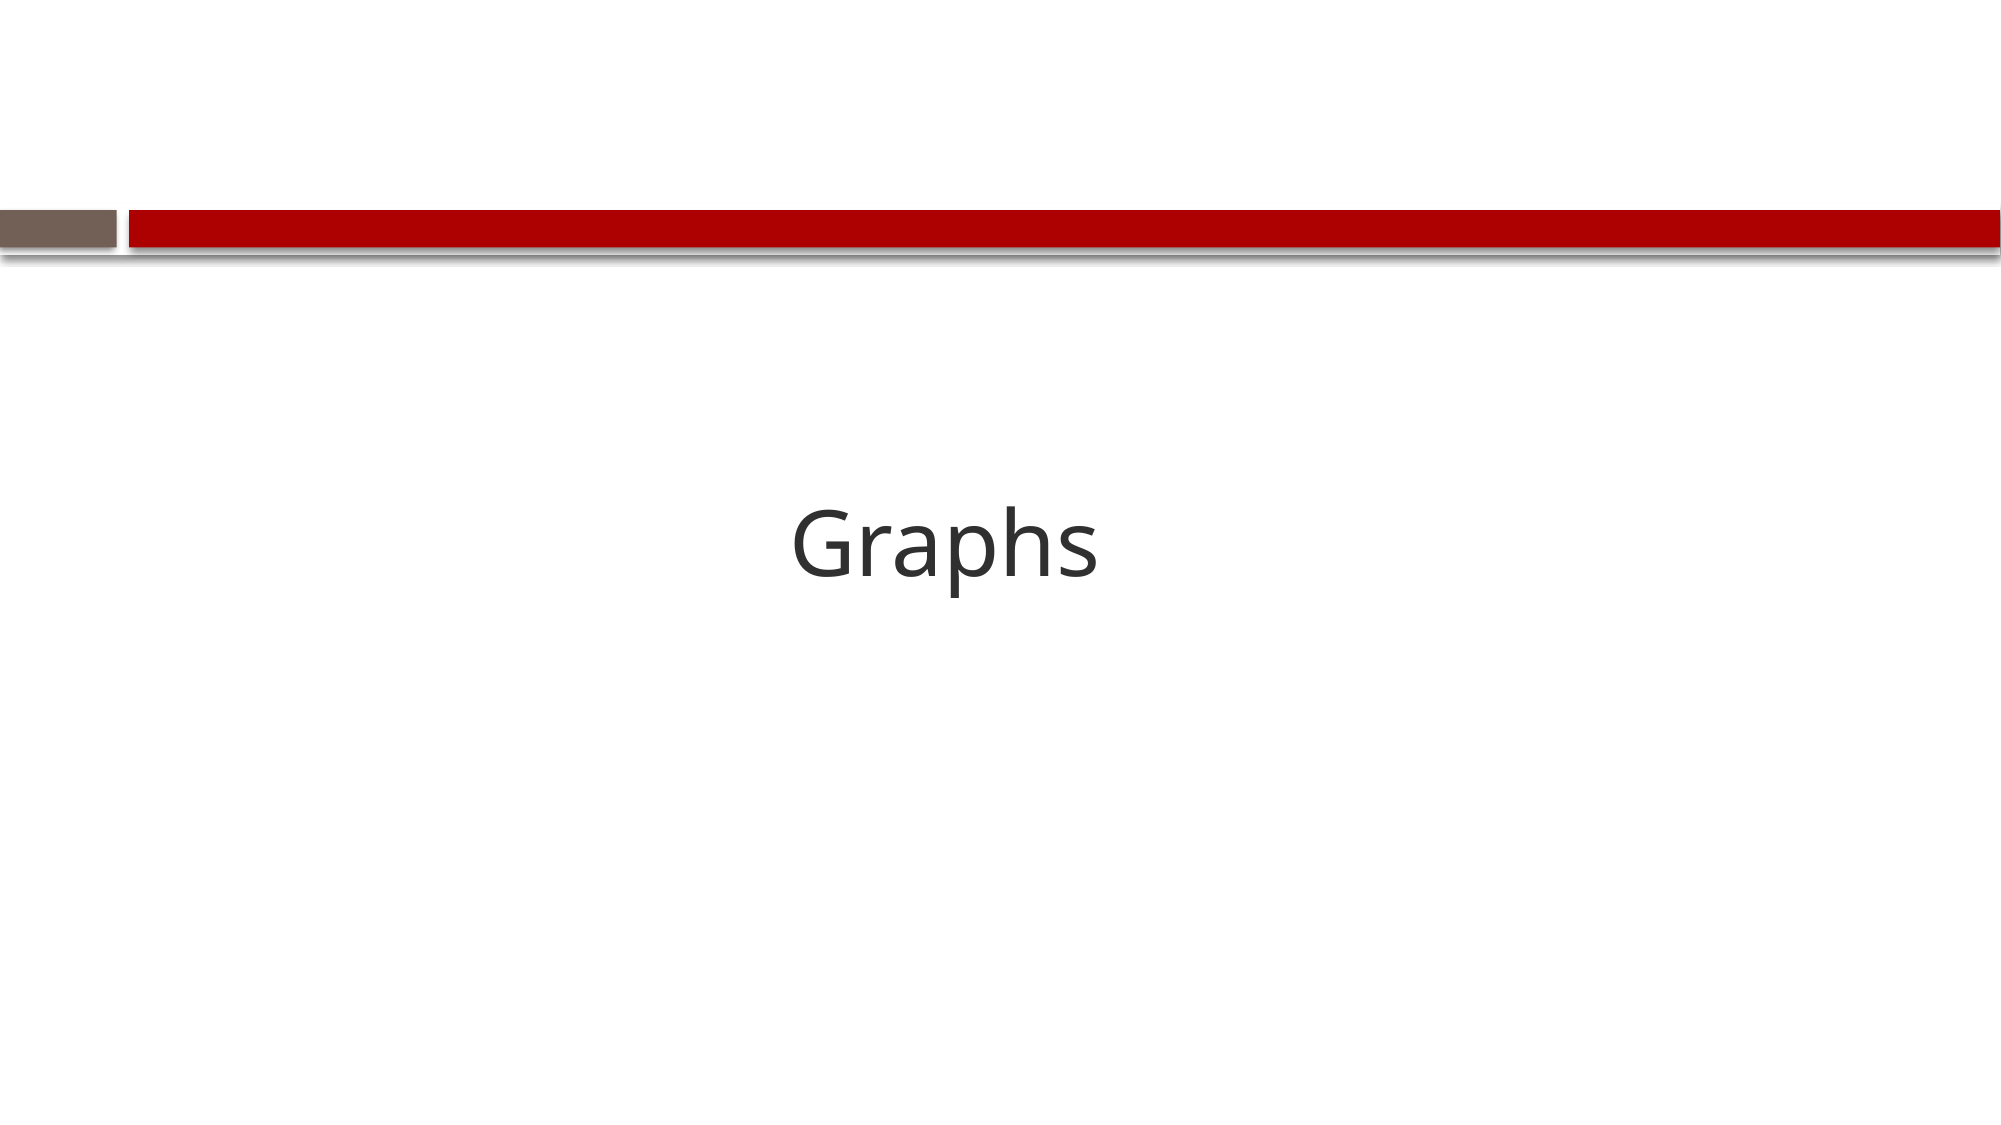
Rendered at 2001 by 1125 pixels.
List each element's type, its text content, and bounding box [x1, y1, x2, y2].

title Graphs [774, 458, 1417, 622]
